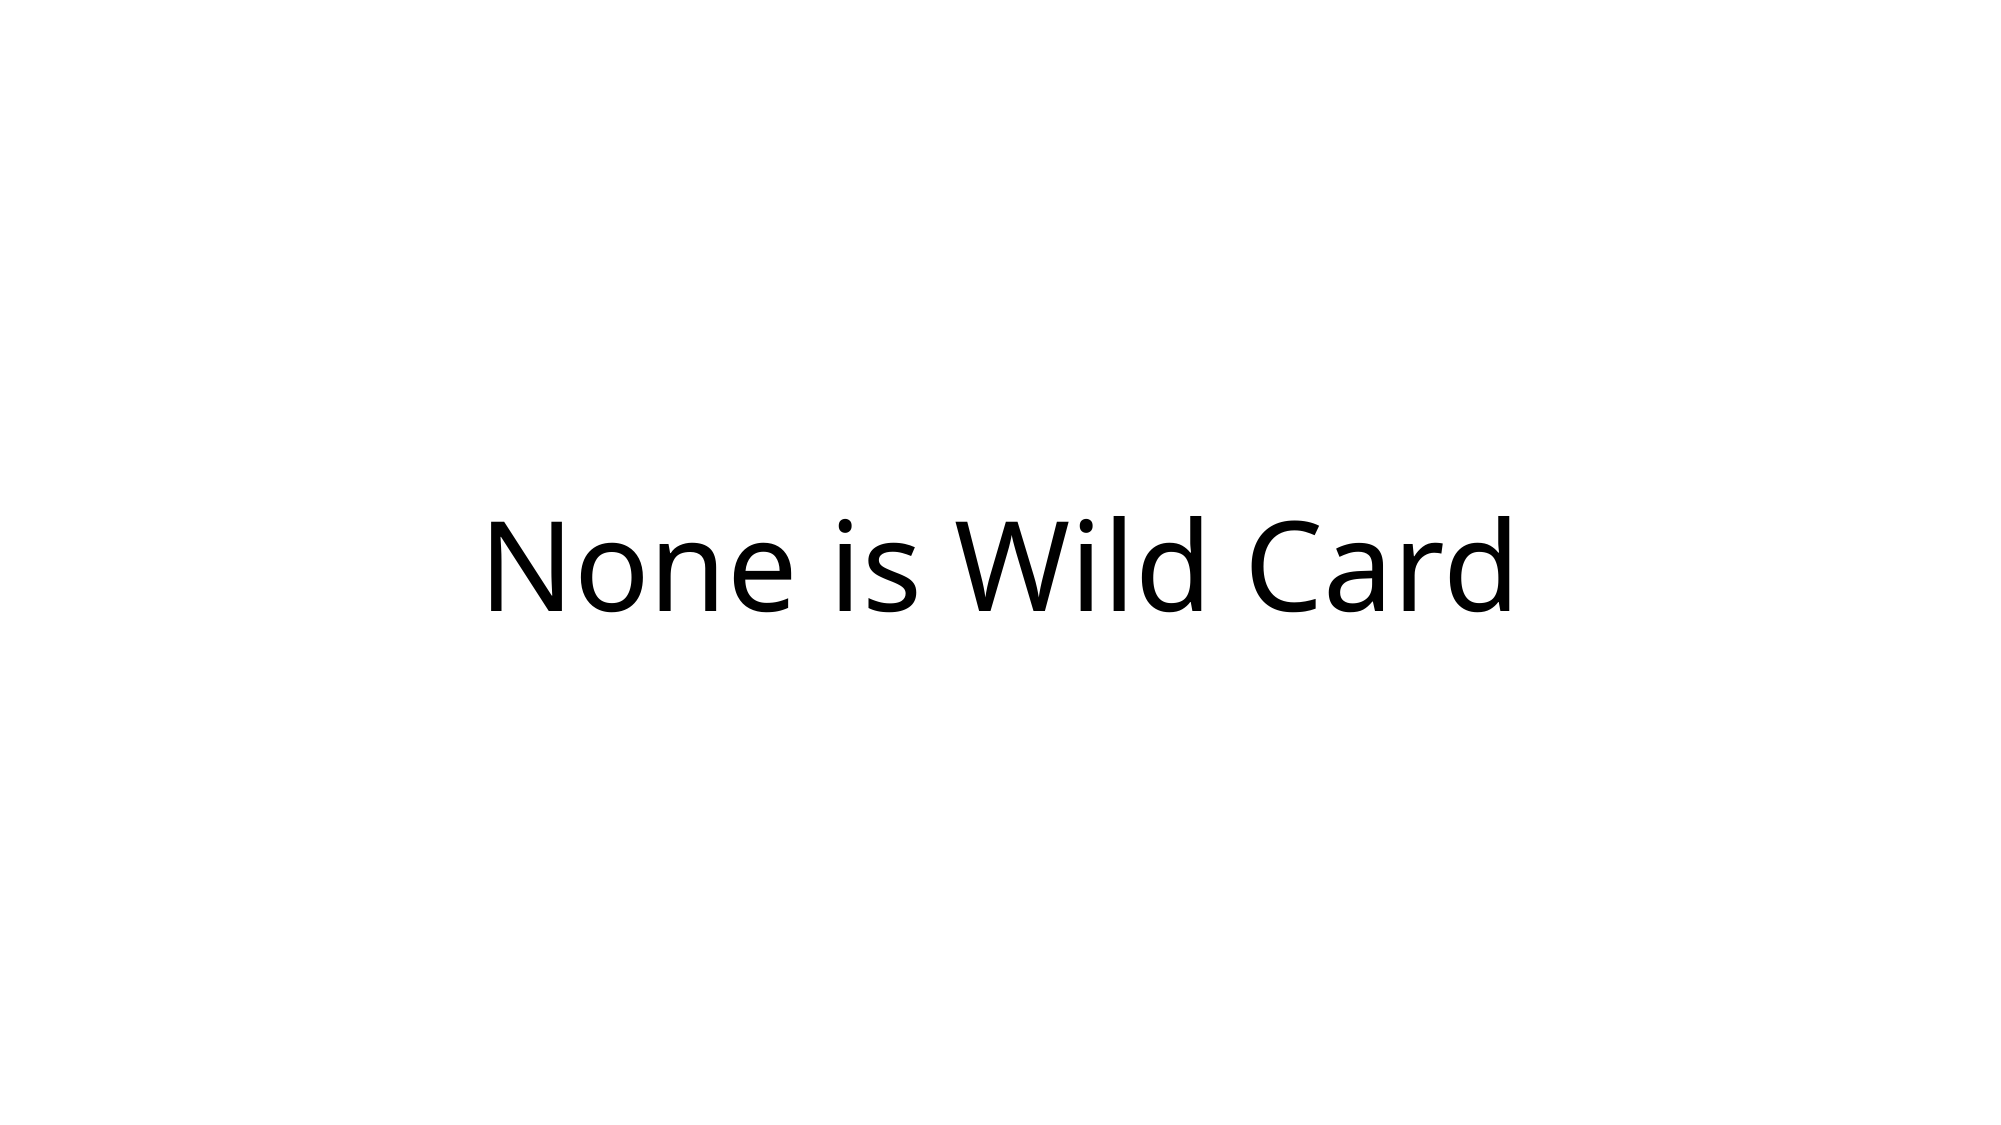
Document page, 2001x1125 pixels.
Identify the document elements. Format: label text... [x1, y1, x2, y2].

text_box None is Wild Card [464, 479, 1536, 644]
